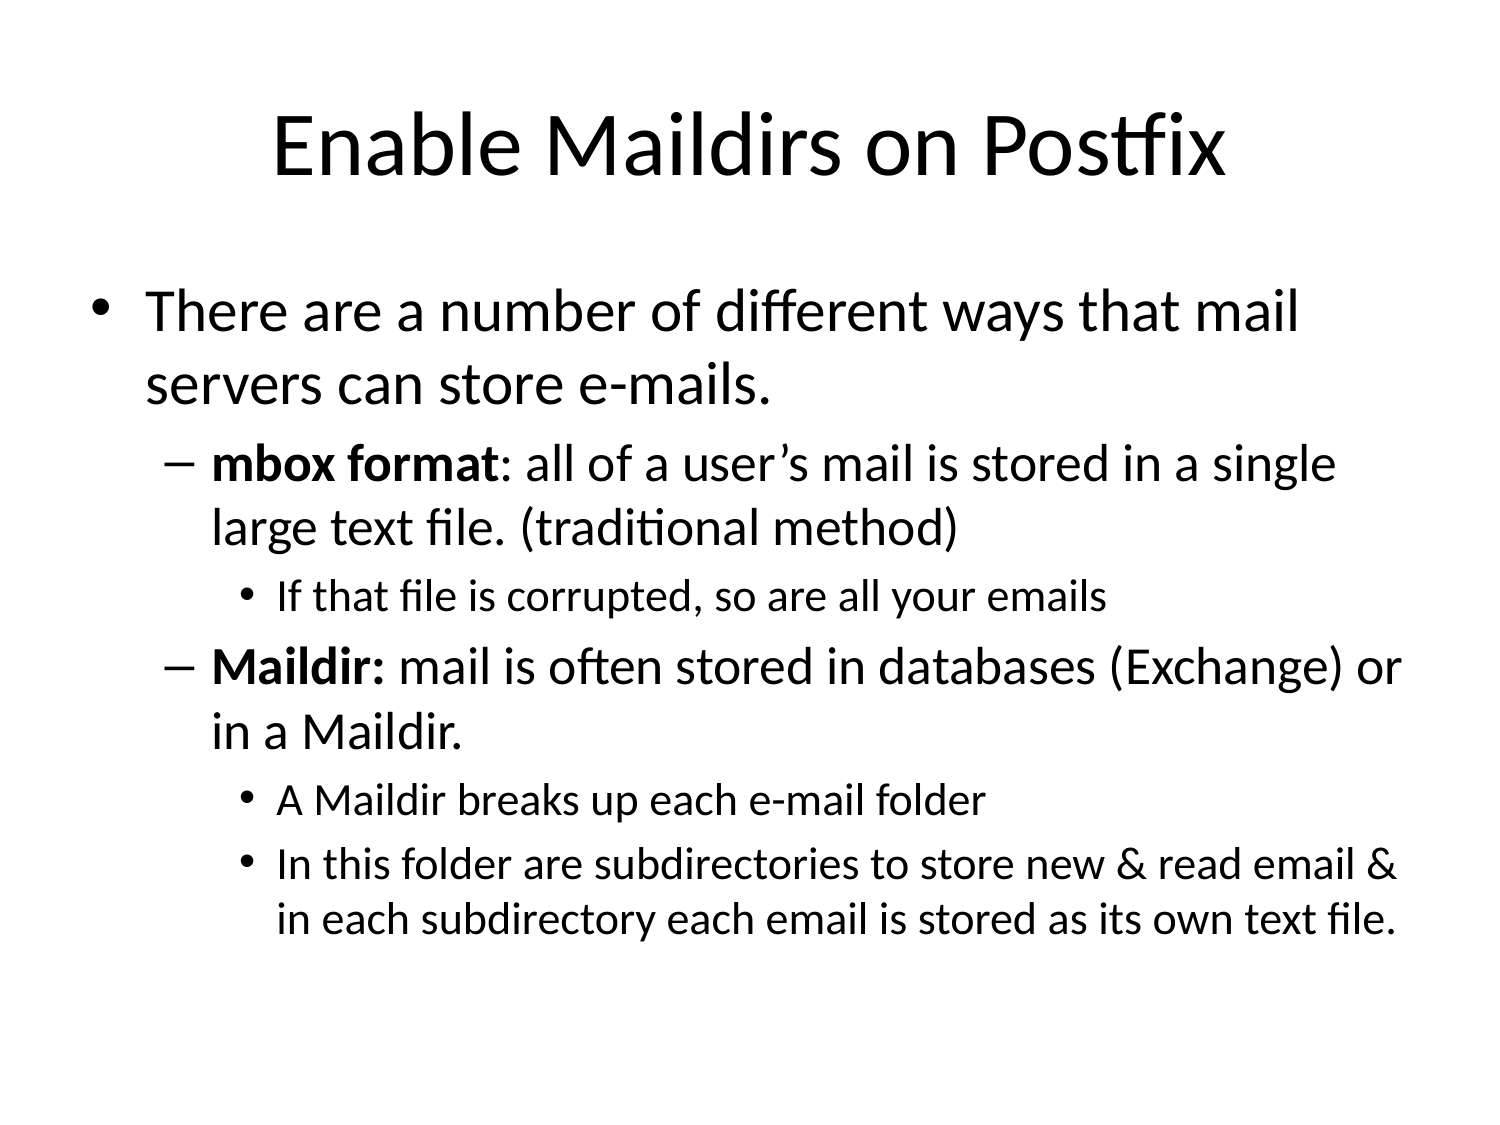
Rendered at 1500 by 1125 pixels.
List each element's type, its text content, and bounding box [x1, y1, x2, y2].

title Enable Maildirs on Postfix [75, 45, 1425, 233]
list There are a number of different ways that mail servers can store e-mails. mbox format: all of a user’s mail is stored in a single large text file. (traditional method) If that file is corrupted, so are all your emails Maildir: mail is often stored in databases (Exchange) or in a Maildir. A Maildir breaks up each e-mail folder In this folder are subdirectories to store new & read email & in each subdirectory each email is stored as its own text file. [75, 262, 1425, 1005]
